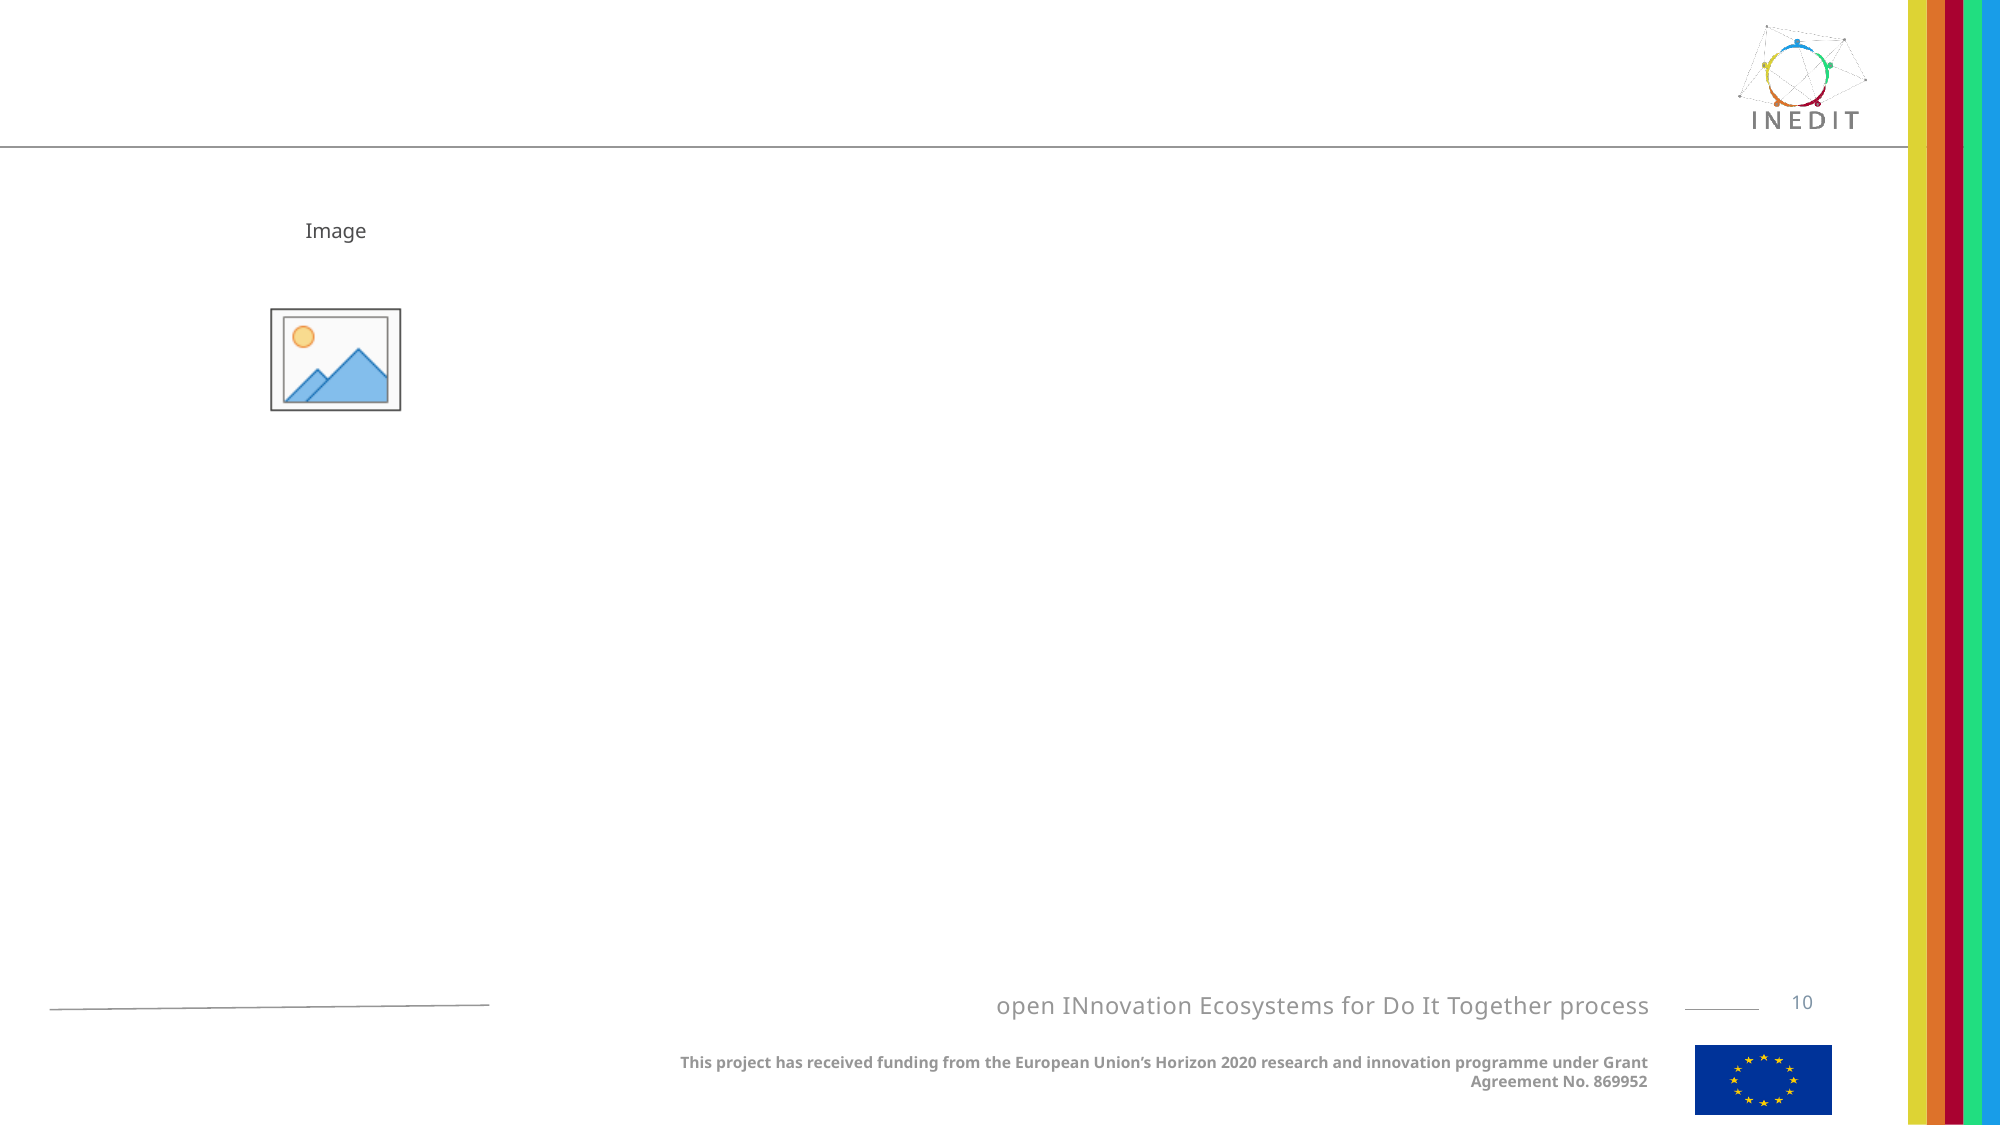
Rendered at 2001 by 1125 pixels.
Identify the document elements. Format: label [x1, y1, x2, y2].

picture [1738, 25, 1867, 129]
picture [65, 210, 608, 510]
picture [1695, 1045, 1832, 1115]
